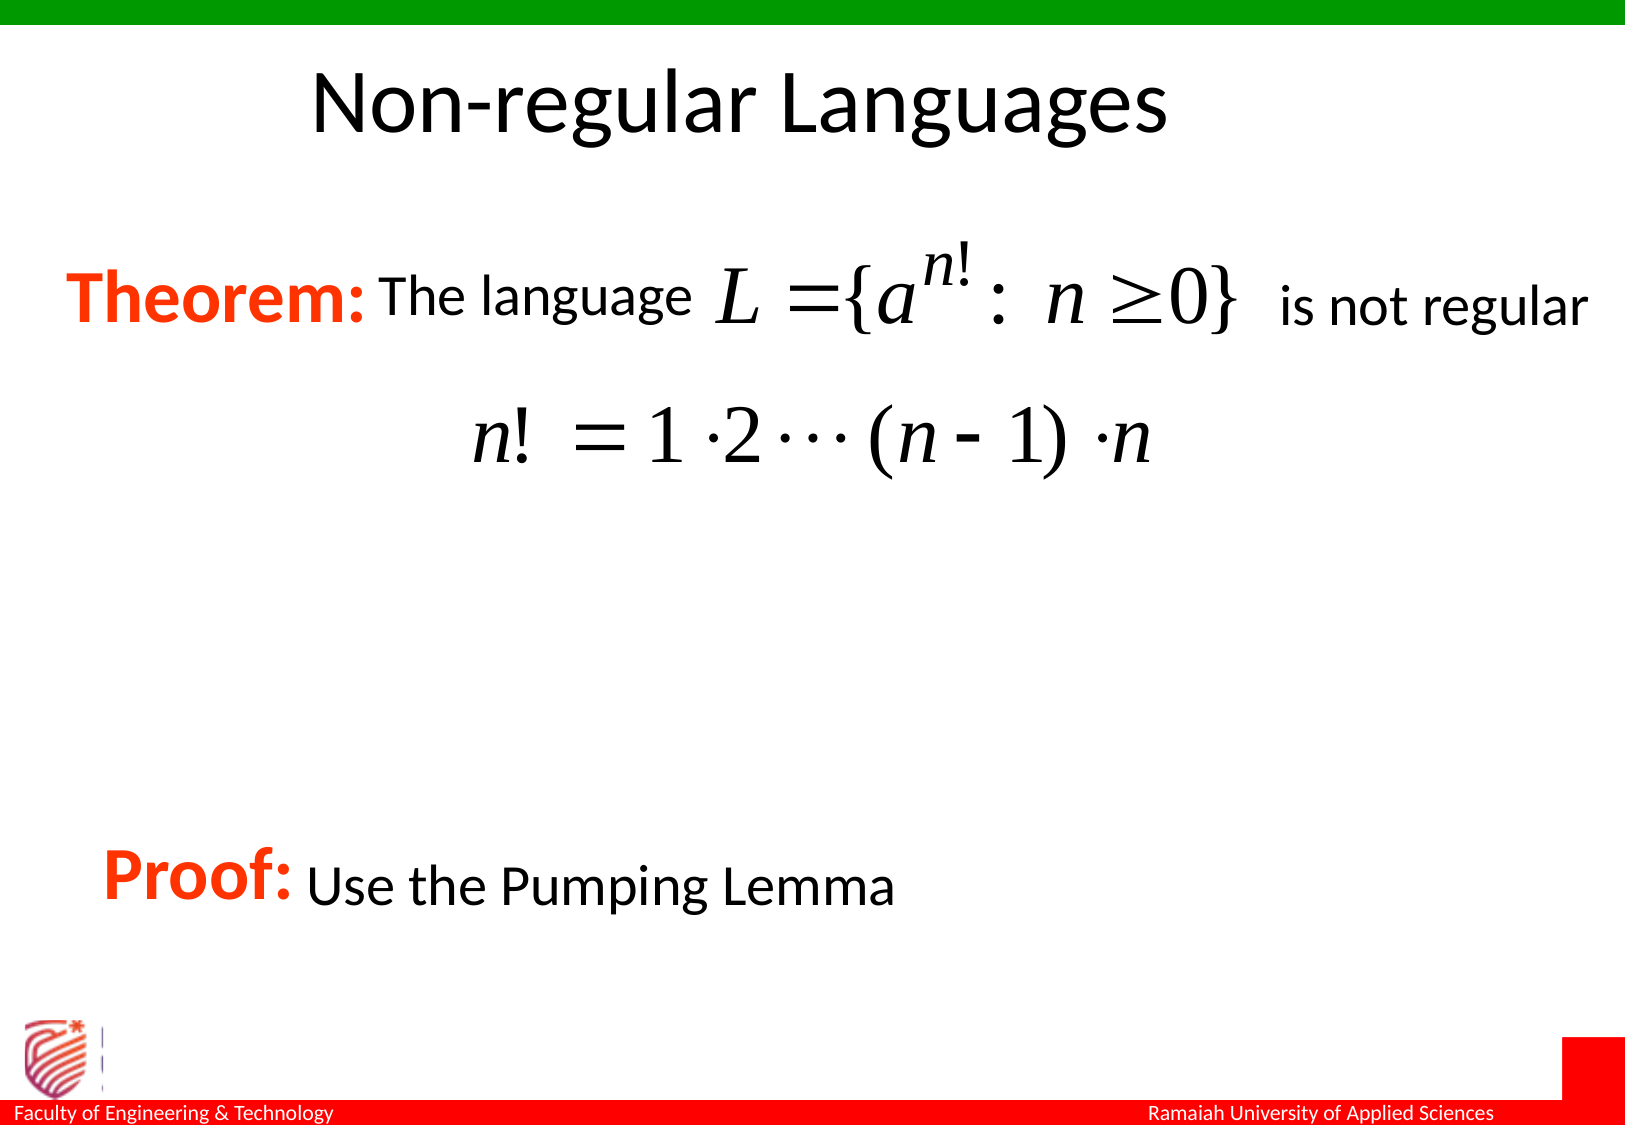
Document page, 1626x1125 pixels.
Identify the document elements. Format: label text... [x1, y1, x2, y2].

picture [24, 1020, 104, 1100]
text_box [468, 397, 1157, 488]
text_box is not regular [1264, 259, 1606, 345]
text_box Use the Pumping Lemma [291, 839, 912, 924]
text_box Non-regular Languages [295, 33, 1186, 159]
text_box Theorem: [51, 239, 383, 345]
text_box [710, 229, 1243, 349]
text_box Proof: [88, 816, 309, 922]
text_box The language [364, 249, 705, 335]
